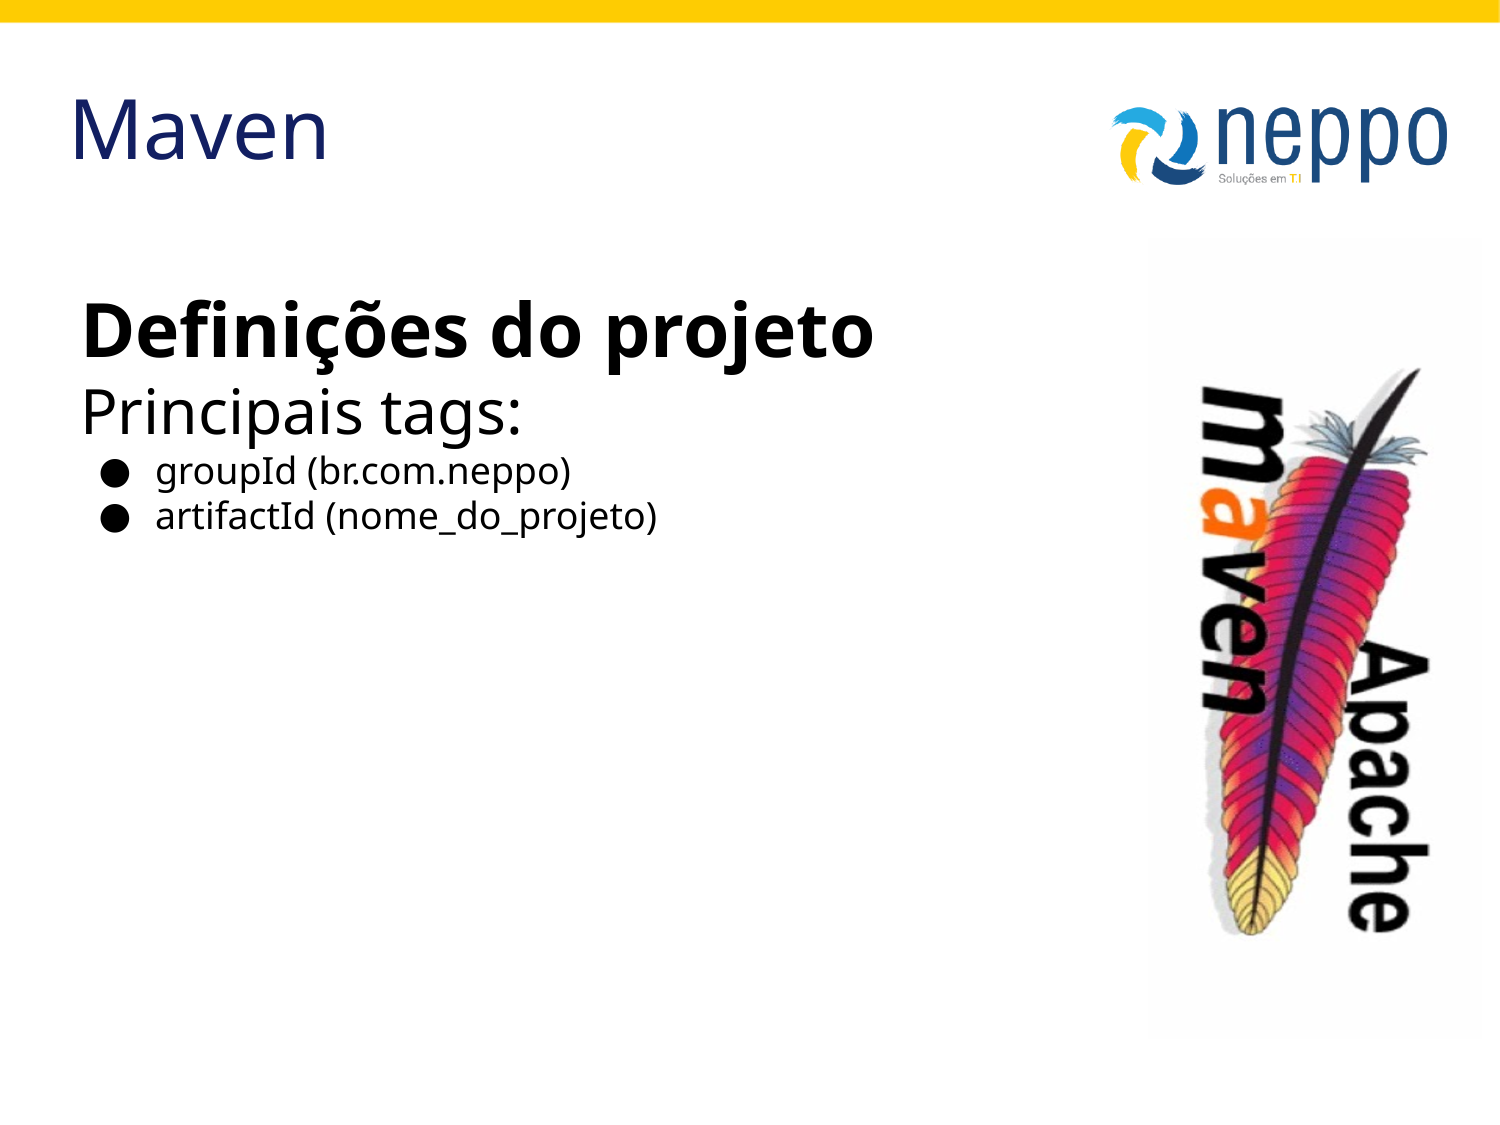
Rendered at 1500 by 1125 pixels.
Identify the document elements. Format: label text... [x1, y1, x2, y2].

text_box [0, 0, 1500, 185]
text_box Definições do projeto Principais tags: groupId (br.com.neppo) artifactId (nome_do_projeto) [64, 267, 1147, 1061]
picture [870, 239, 1500, 1124]
